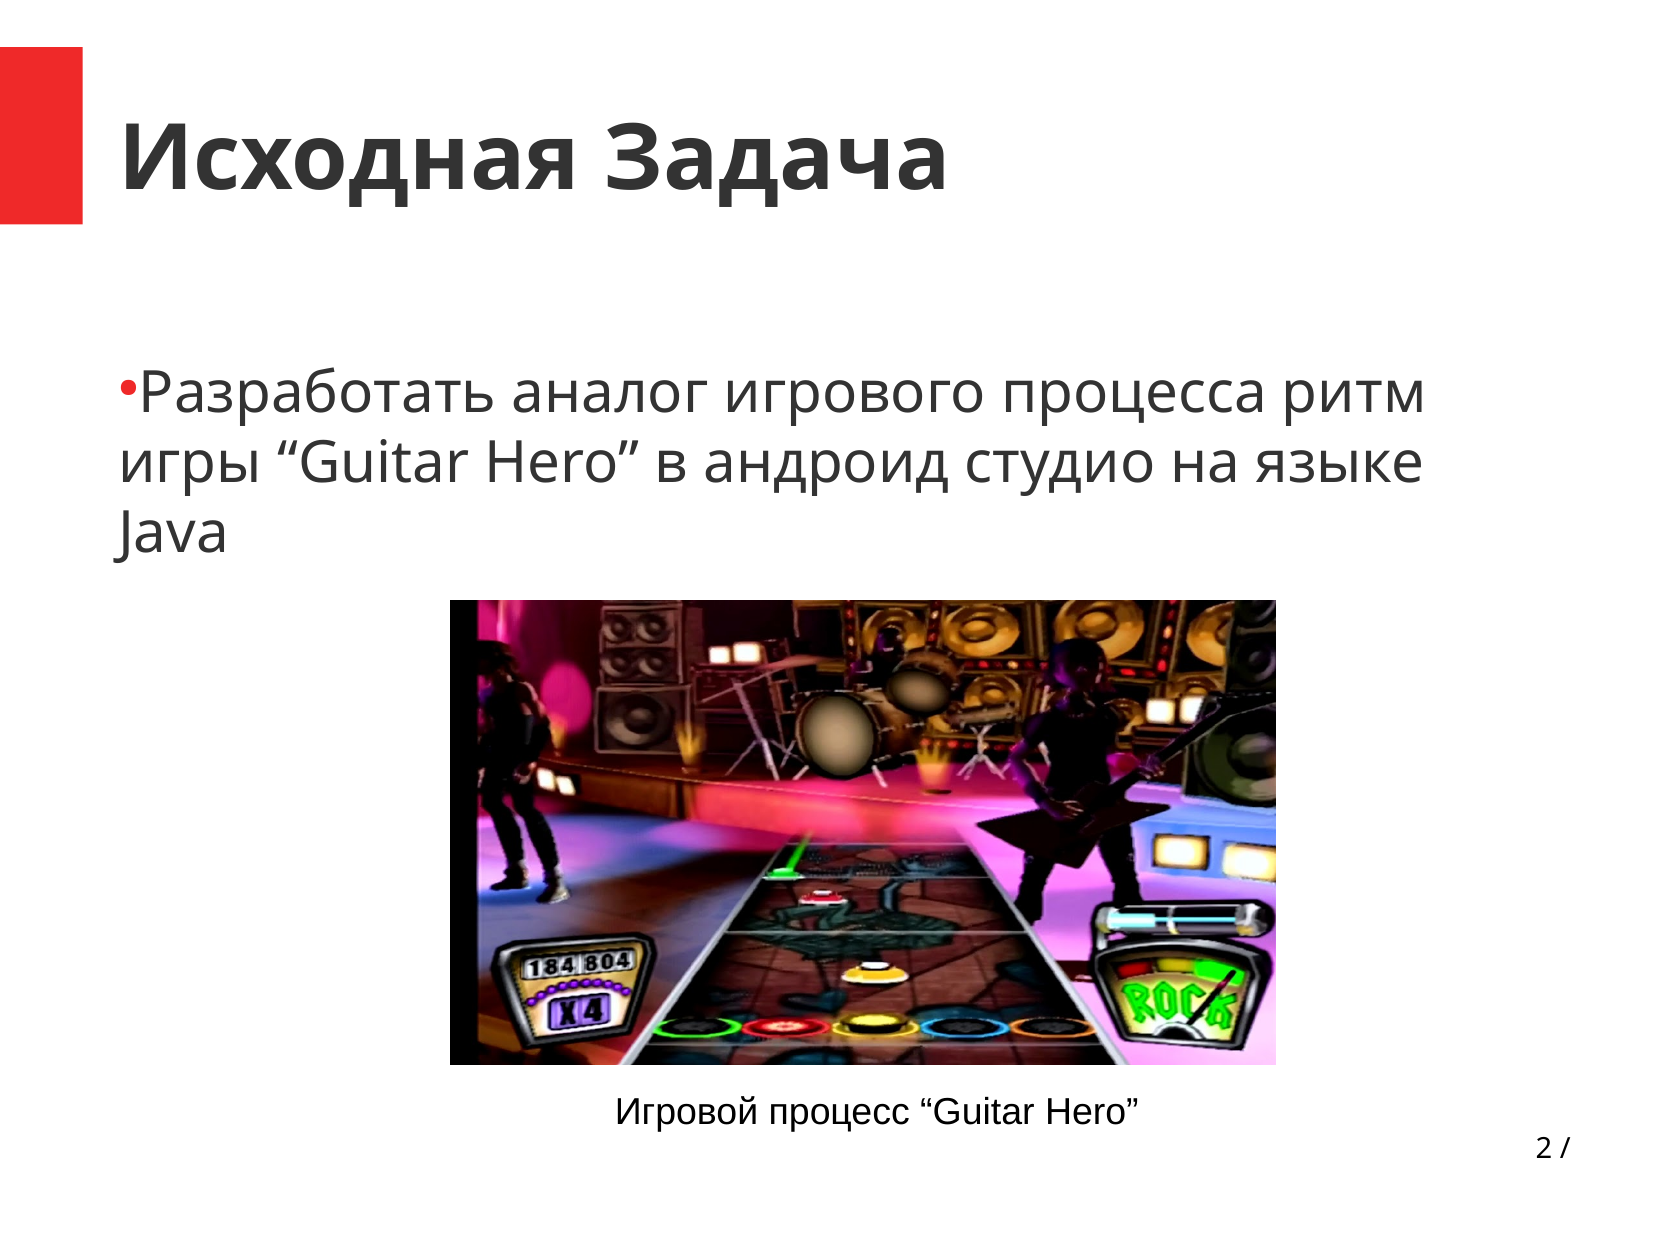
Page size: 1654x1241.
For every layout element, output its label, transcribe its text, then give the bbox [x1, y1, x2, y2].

text_box Игровой процесс “Guitar Hero” [600, 1079, 1154, 1140]
title Исходная Задача [118, 49, 1571, 257]
picture [449, 600, 1276, 1065]
slide_number 2 / [1185, 1129, 1571, 1216]
list Разработать аналог игрового процесса ритм игры “Guitar Hero” в андроид студио на языке Java [118, 354, 1536, 615]
